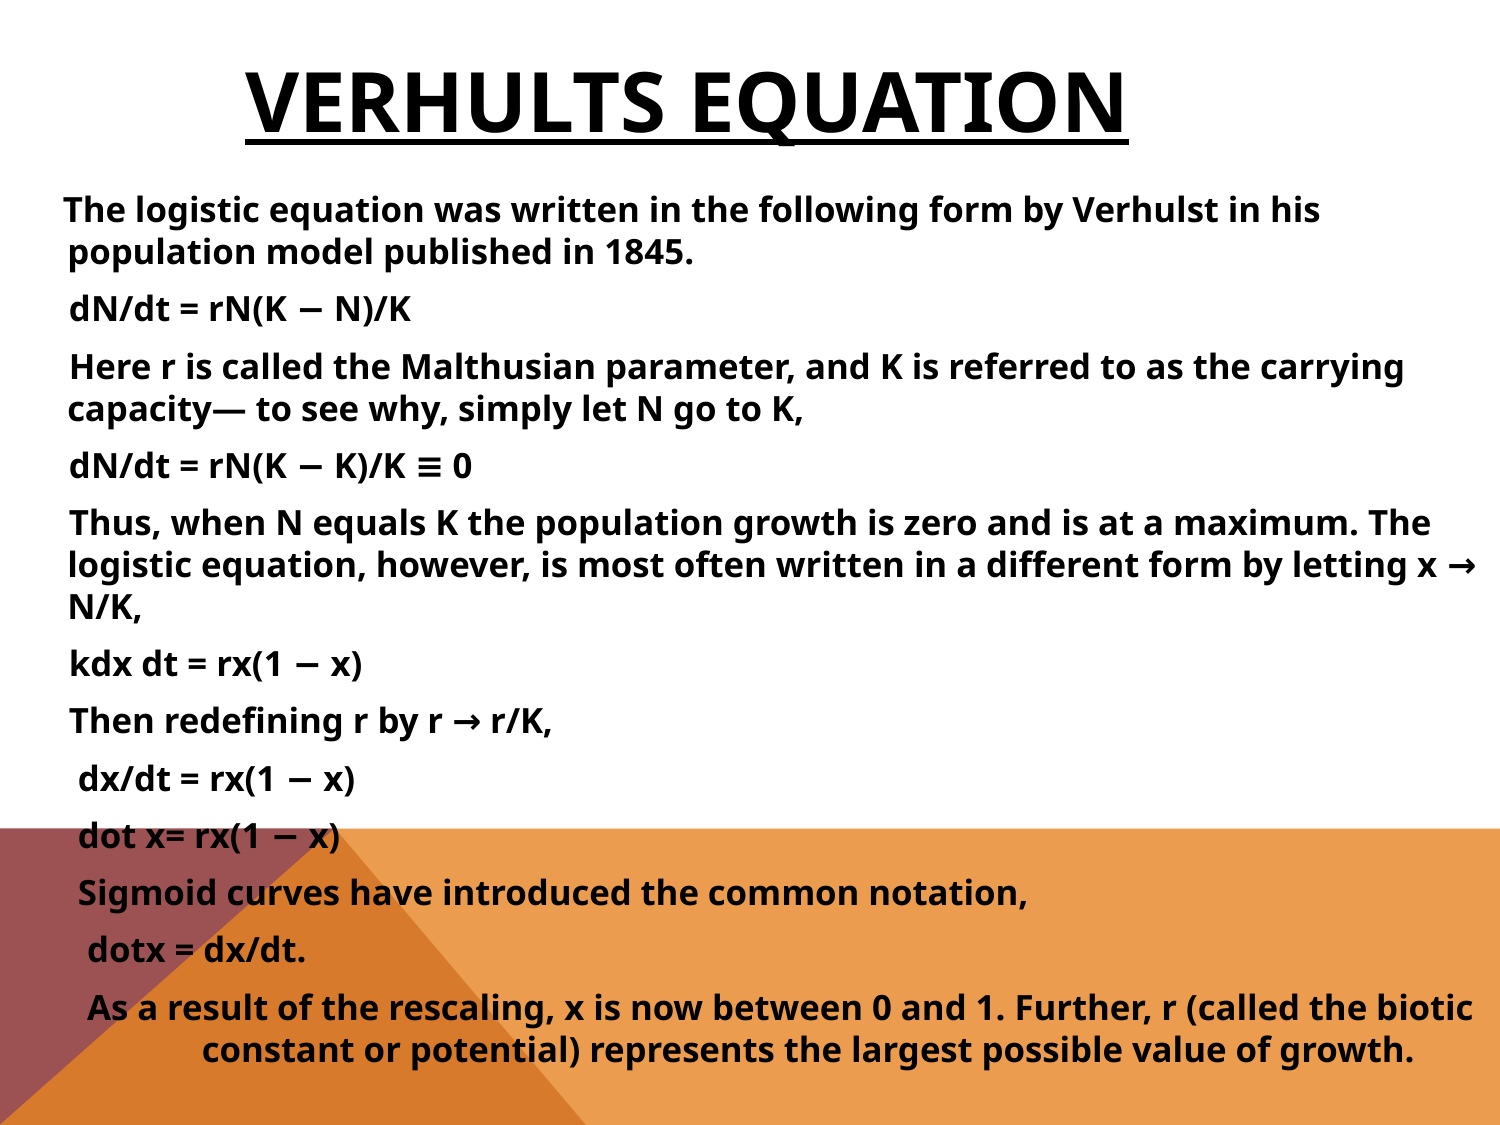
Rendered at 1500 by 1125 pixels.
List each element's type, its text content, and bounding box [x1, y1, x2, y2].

title Verhults equation [230, 54, 1464, 145]
list The logistic equation was written in the following form by Verhulst in his population model published in 1845. dN/dt = rN(K − N)/K Here r is called the Malthusian parameter, and K is referred to as the carrying capacity— to see why, simply let N go to K, dN/dt = rN(K − K)/K ≡ 0 Thus, when N equals K the population growth is zero and is at a maximum. The logistic equation, however, is most often written in a different form by letting x → N/K, kdx dt = rx(1 − x) Then redefining r by r → r/K, dx/dt = rx(1 − x) dot x= rx(1 − x) Sigmoid curves have introduced the common notation, dotx = dx/dt. As a result of the rescaling, x is now between 0 and 1. Further, r (called the biotic constant or potential) represents the largest possible value of growth. [0, 180, 1500, 1125]
